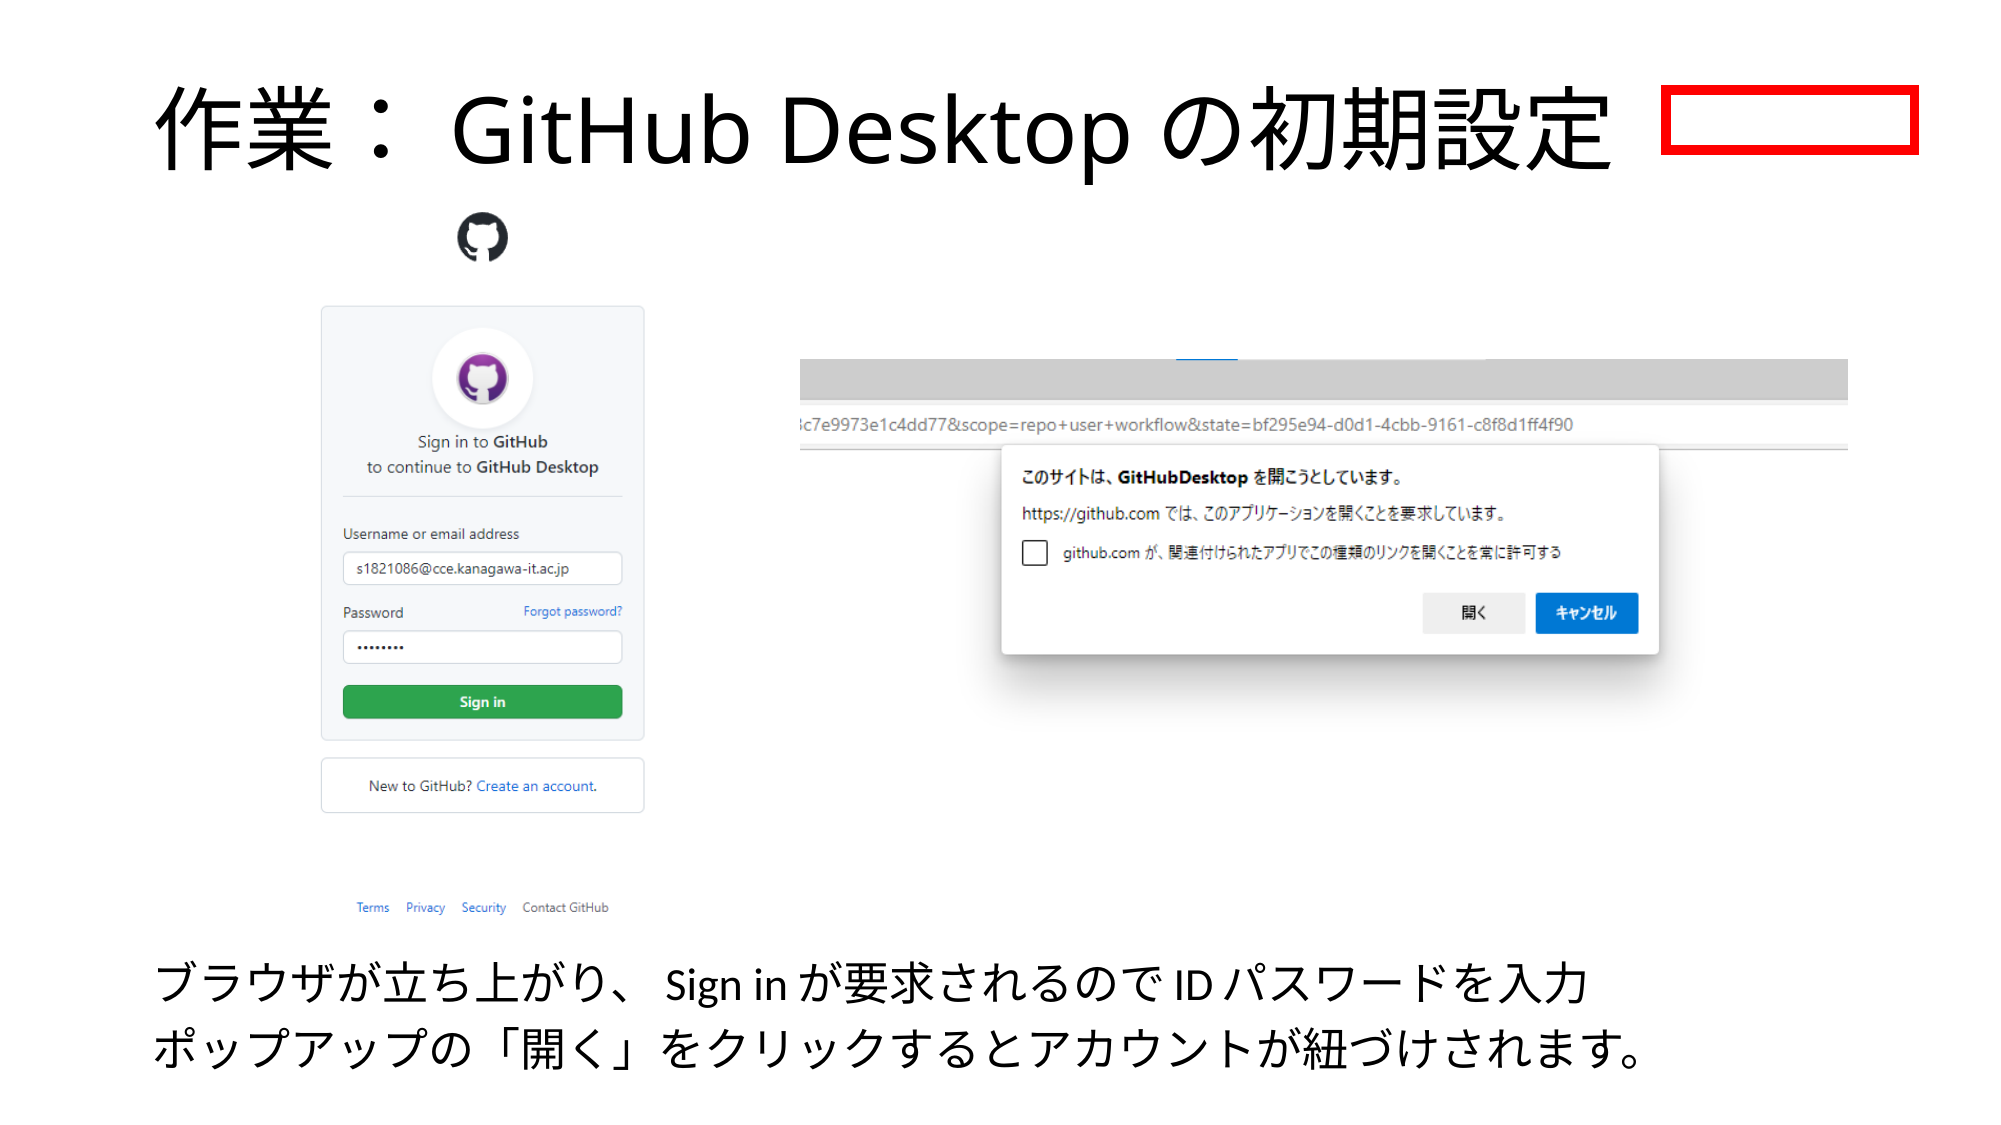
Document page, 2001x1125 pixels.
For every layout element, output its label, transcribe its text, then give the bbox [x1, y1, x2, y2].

picture [137, 188, 1848, 922]
title 作業：GitHub Desktopの初期設定 [137, 24, 1863, 243]
list ブラウザが立ち上がり、Sign inが要求されるのでIDパスワードを入力 ポップアップの「開く」をクリックするとアカウントが紐づけされます。 [137, 953, 1826, 1086]
text_box [1665, 89, 1916, 151]
